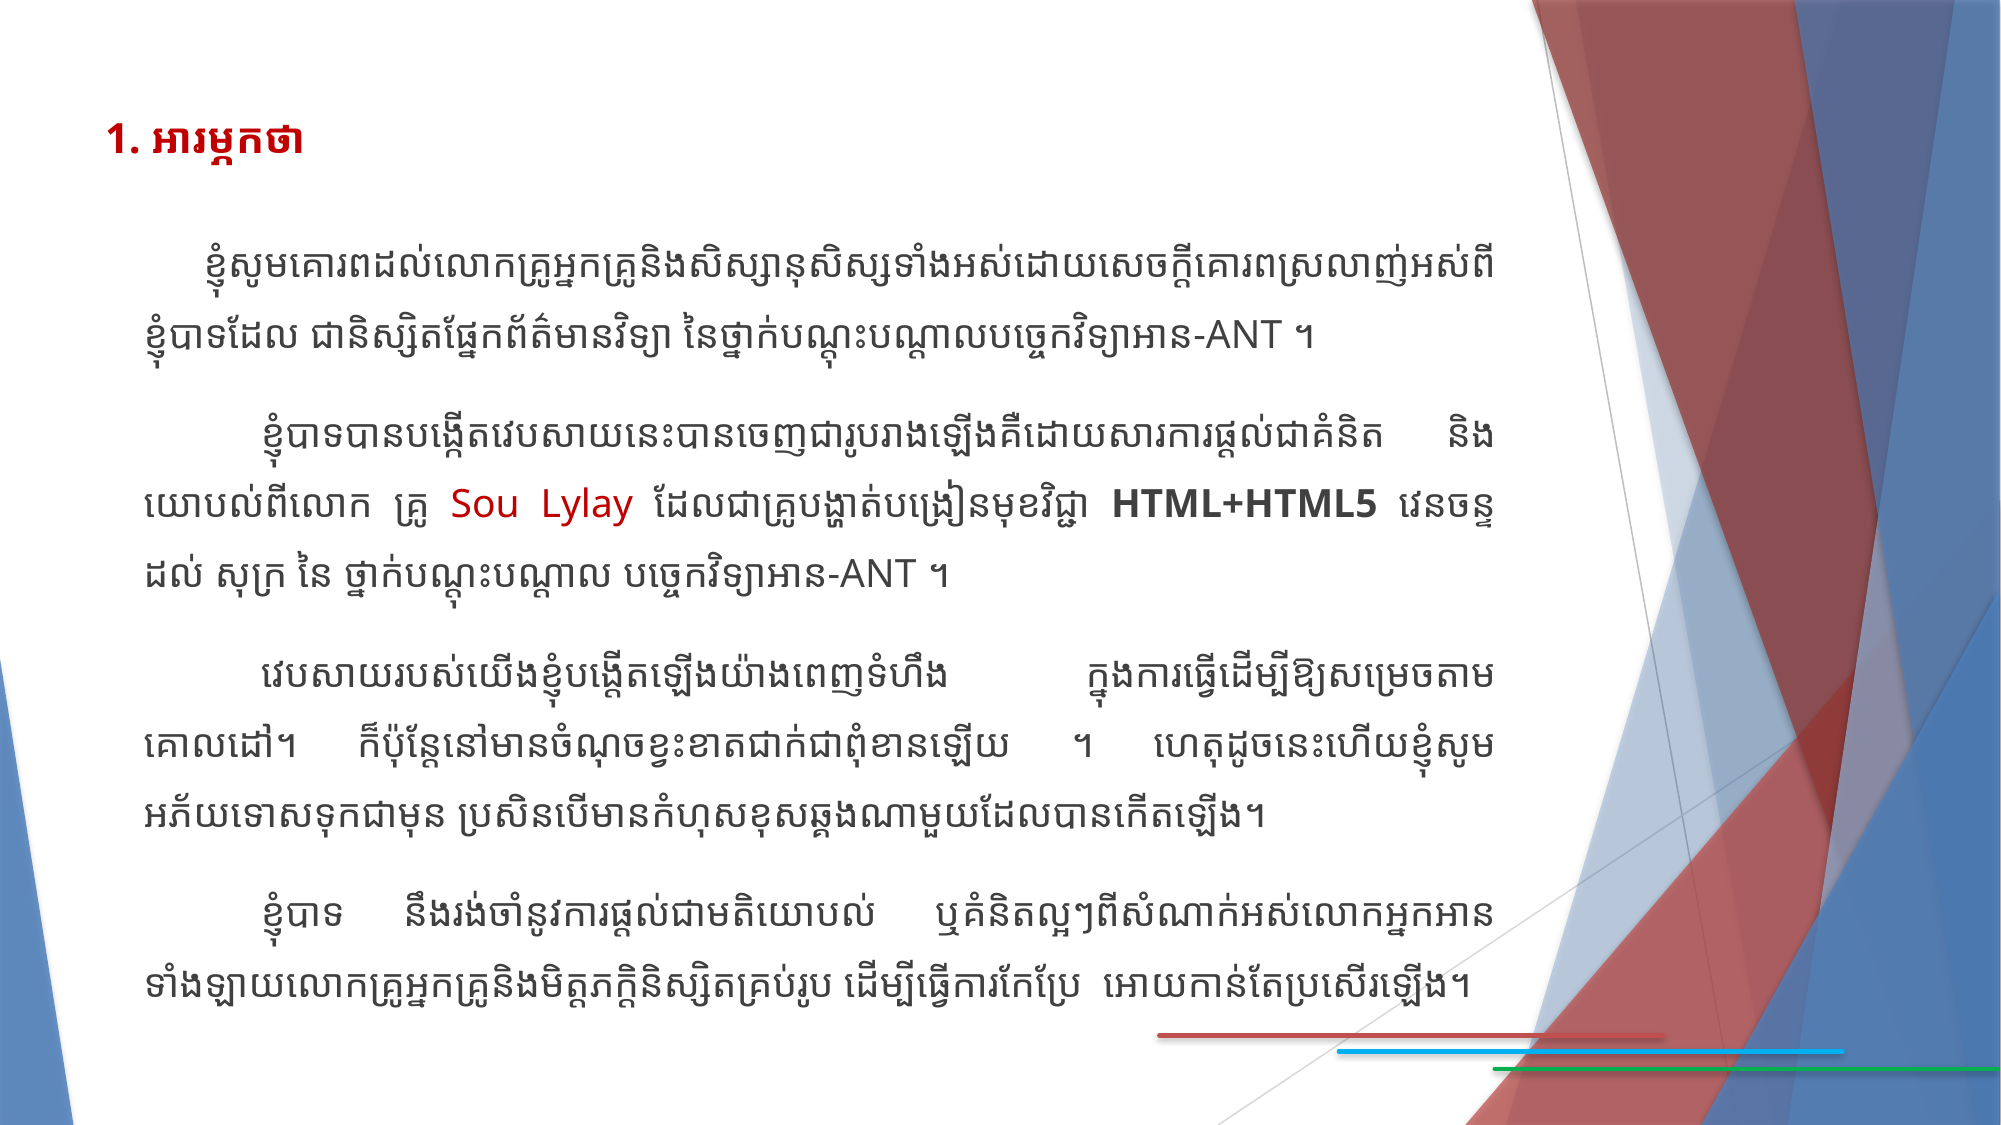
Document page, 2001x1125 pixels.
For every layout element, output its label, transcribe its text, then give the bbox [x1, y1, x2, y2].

list ខ្ញុំសូមគោរពដល់លោកគ្រូអ្នកគ្រូនិងសិស្សានុសិស្សទាំងអស់ដោយសេចក្ដីគោរពស្រលាញ់អស់ពីខ្ញុំបាទដែល ជានិស្សិតផ្នែកព័ត៌មានវិទ្យា ​នៃ​ថ្នាក់បណ្តុះបណ្តាលបច្ចេកវិទ្យាអាន-ANT ។ ខ្ញុំបាទបានបង្កើតវេបសាយនេះបានចេញជារូបរាងឡើងគឺដោយសារការផ្ដល់ជាគំនិត​​​ និងយោបល់ពីលោក គ្រូ Sou Lylay ដែល​ជាគ្រូ​បង្ហាត់បង្រៀនមុខវិជ្ជា HTML+HTML5 វេនចន្ទ​ ដល់​ សុក្រ​ នៃ​ ​ថ្នាក់បណ្តុះបណ្តាល បច្ចេកវិទ្យាអាន-ANT ។ វេបសាយរបស់យើងខ្ញុំបង្តើតឡើងយ៉ាងពេញទំហឹង ក្នុងការធ្វើដើម្បីឱ្យសម្រេចតាមគោលដៅ។ ក៏ប៉ុន្តែនៅមានចំណុចខ្វះខាតជាក់ជាពុំខានឡើយ ។ ហេតុដូចនេះហើយខ្ញុំសូម អភ័យទោសទុកជាមុន ប្រសិនបើមាន​កំហុសខុសឆ្គងណាមួយដែលបានកើតឡើង។ ខ្ញុំបាទ នឹងរង់ចាំនូវការផ្ដល់ជាមតិយោបល់ ឬគំនិតល្អៗពី​សំណាក់​អស់​លោកអ្នកអានទាំងឡាយលោកគ្រូអ្នកគ្រូនិងមិត្តភក្តិនិស្សិតគ្រប់រូប ដើម្បីធ្វើការកែប្រែ អោយកាន់​តែប្រសើរឡើង។ [128, 208, 1511, 1069]
title 1. អារម្ភកថា [0, 104, 411, 308]
